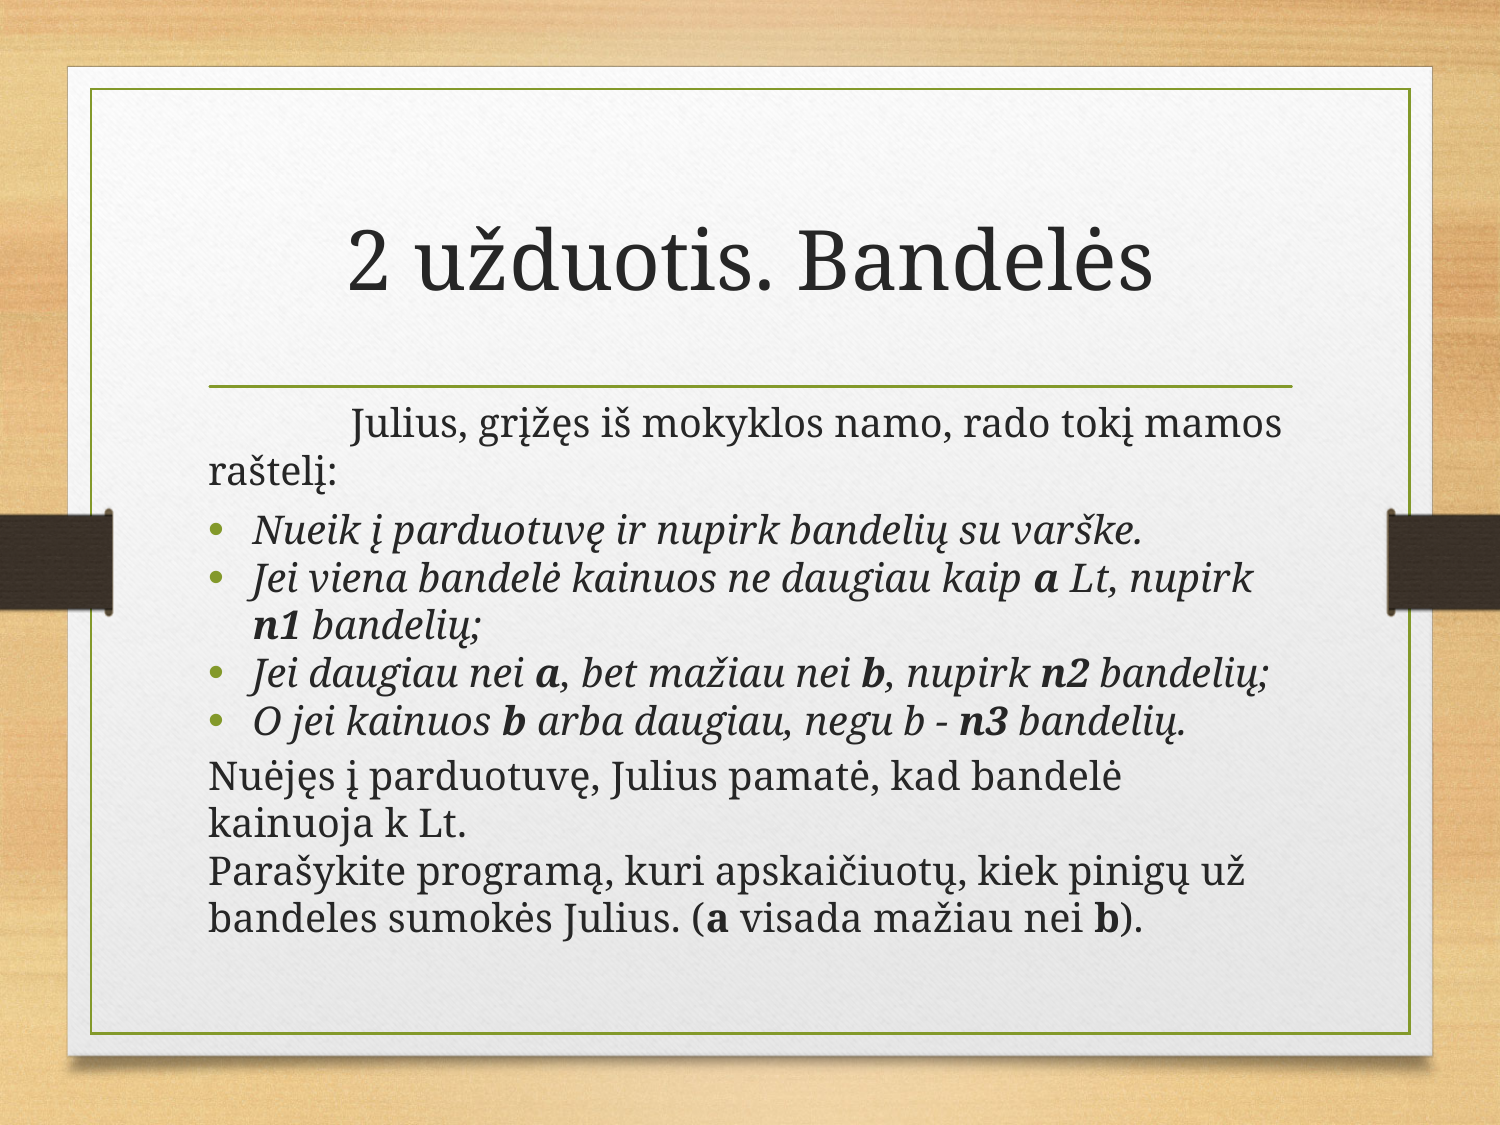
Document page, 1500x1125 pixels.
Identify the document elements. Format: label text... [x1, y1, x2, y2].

title 2 užduotis. Bandelės [193, 150, 1309, 365]
picture [0, 0, 1500, 1125]
list Julius, grįžęs iš mokyklos namo, rado tokį mamos raštelį: Nueik į parduotuvę ir nupirk bandelių su varške. Jei viena bandelė kainuos ne daugiau kaip a Lt, nupirk n1 bandelių; Jei daugiau nei a, bet mažiau nei b, nupirk n2 bandelių; O jei kainuos b arba daugiau, negu b - n3 bandelių. Nuėjęs į parduotuvę, Julius pamatė, kad bandelė kainuoja k Lt. Parašykite programą, kuri apskaičiuotų, kiek pinigų už bandeles sumokės Julius. (a visada mažiau nei b). [193, 390, 1309, 956]
